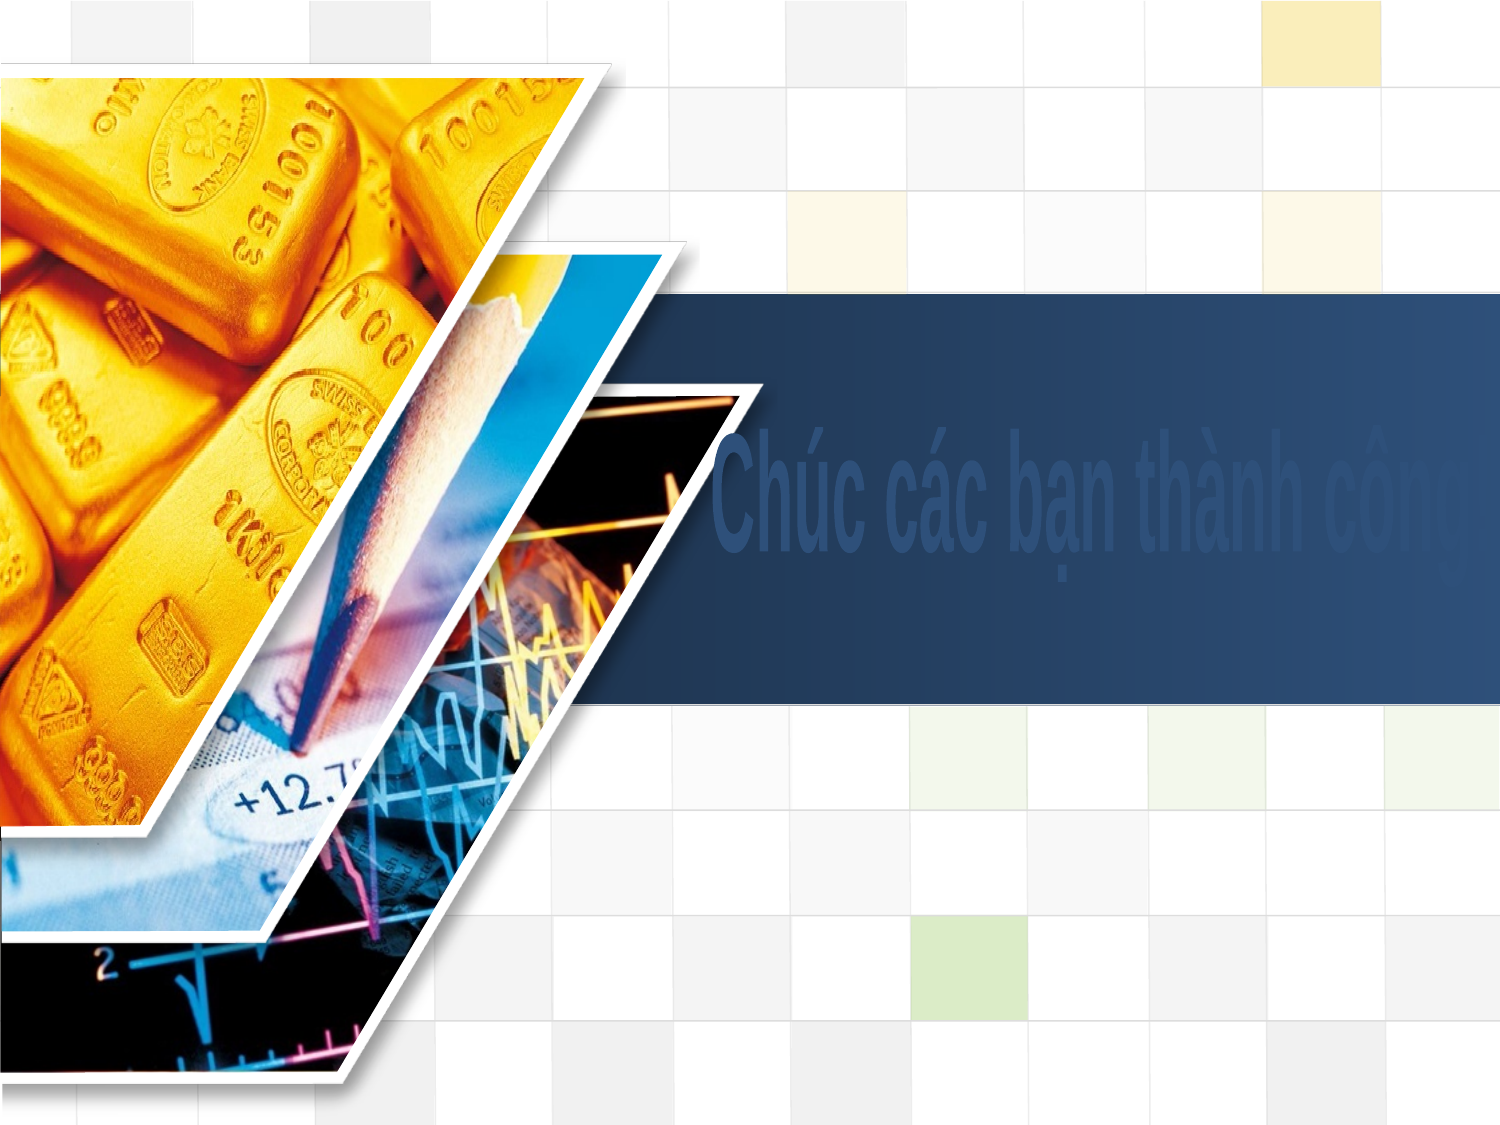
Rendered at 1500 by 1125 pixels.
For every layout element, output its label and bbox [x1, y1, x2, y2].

picture [0, 50, 778, 1125]
